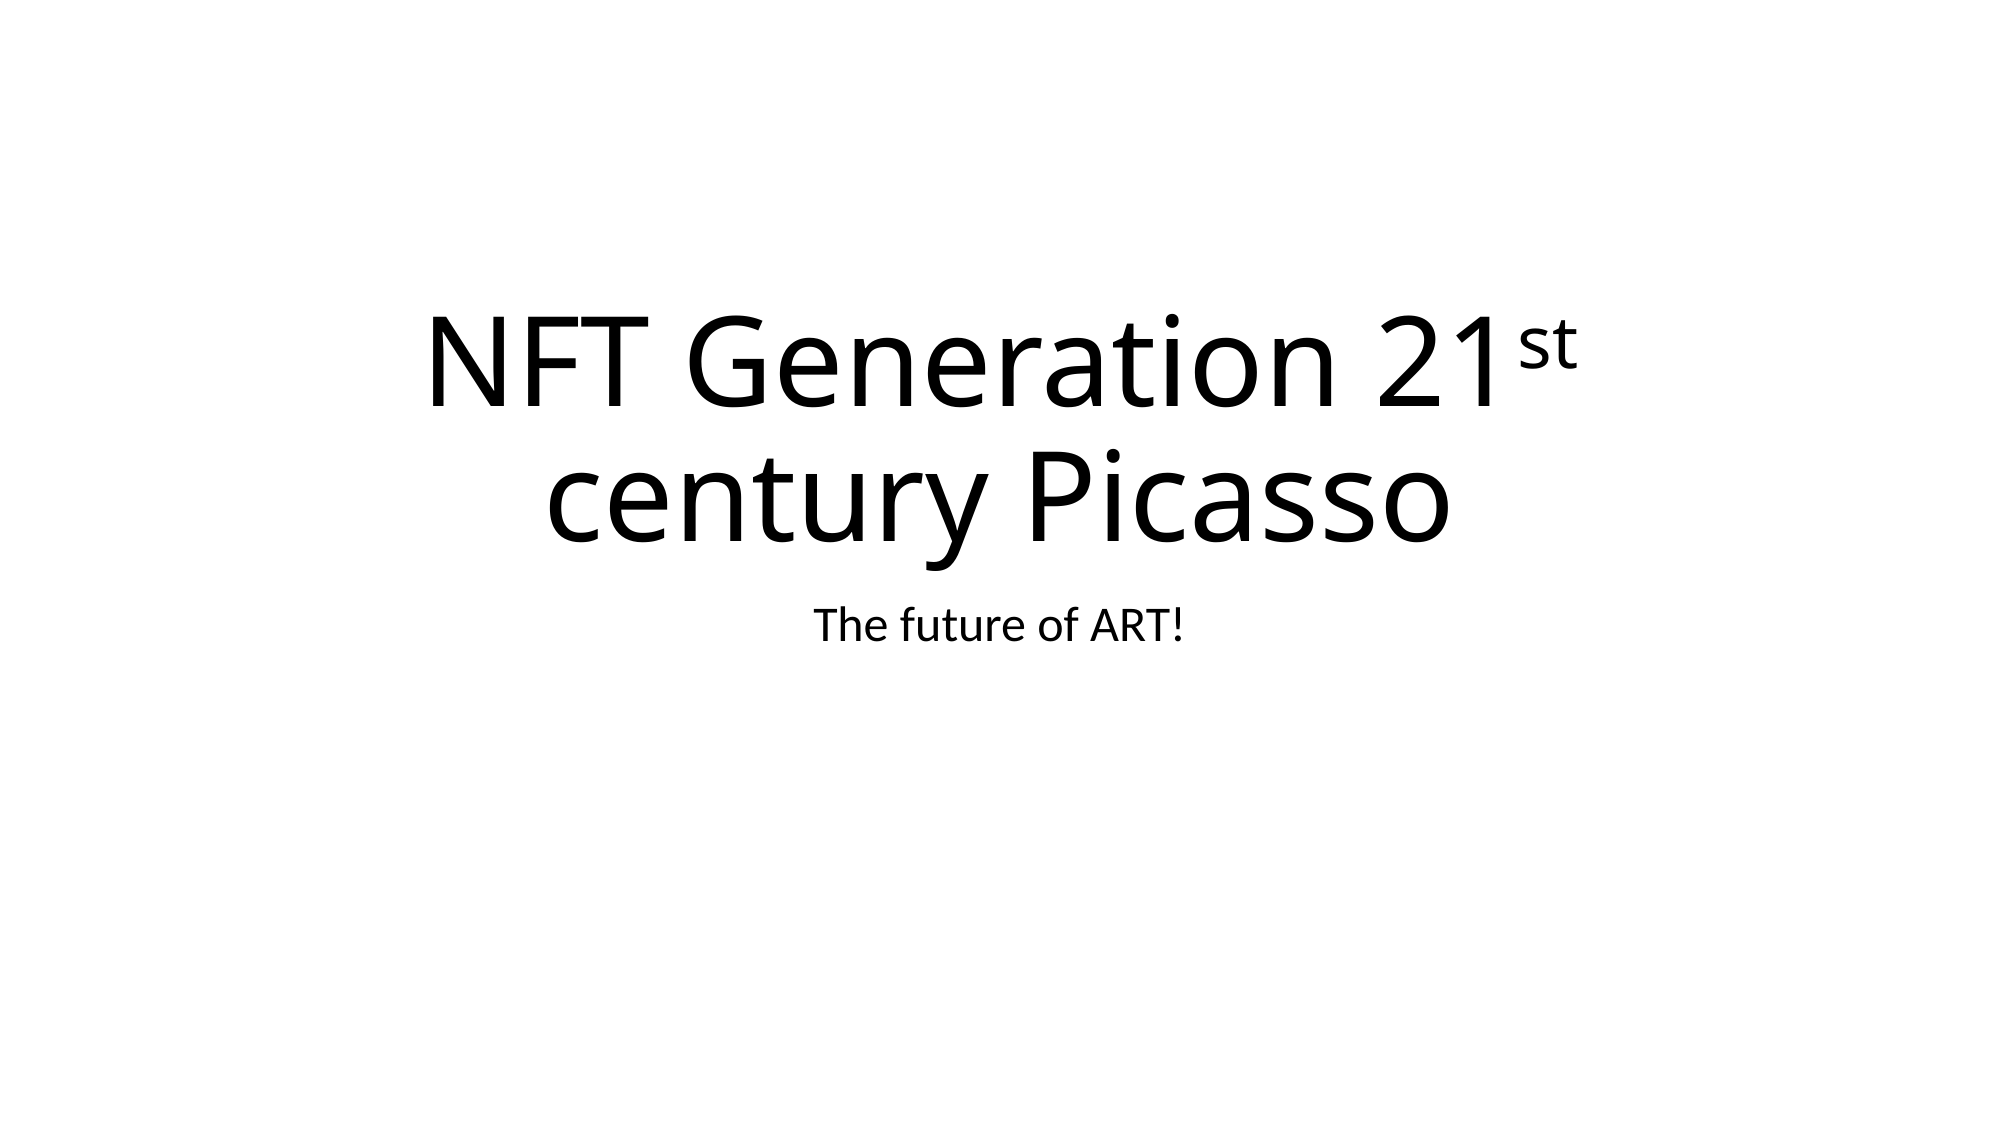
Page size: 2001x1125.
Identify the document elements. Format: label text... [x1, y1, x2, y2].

subtitle The future of ART! [249, 590, 1750, 863]
title NFT Generation 21st century Picasso [249, 184, 1750, 576]
